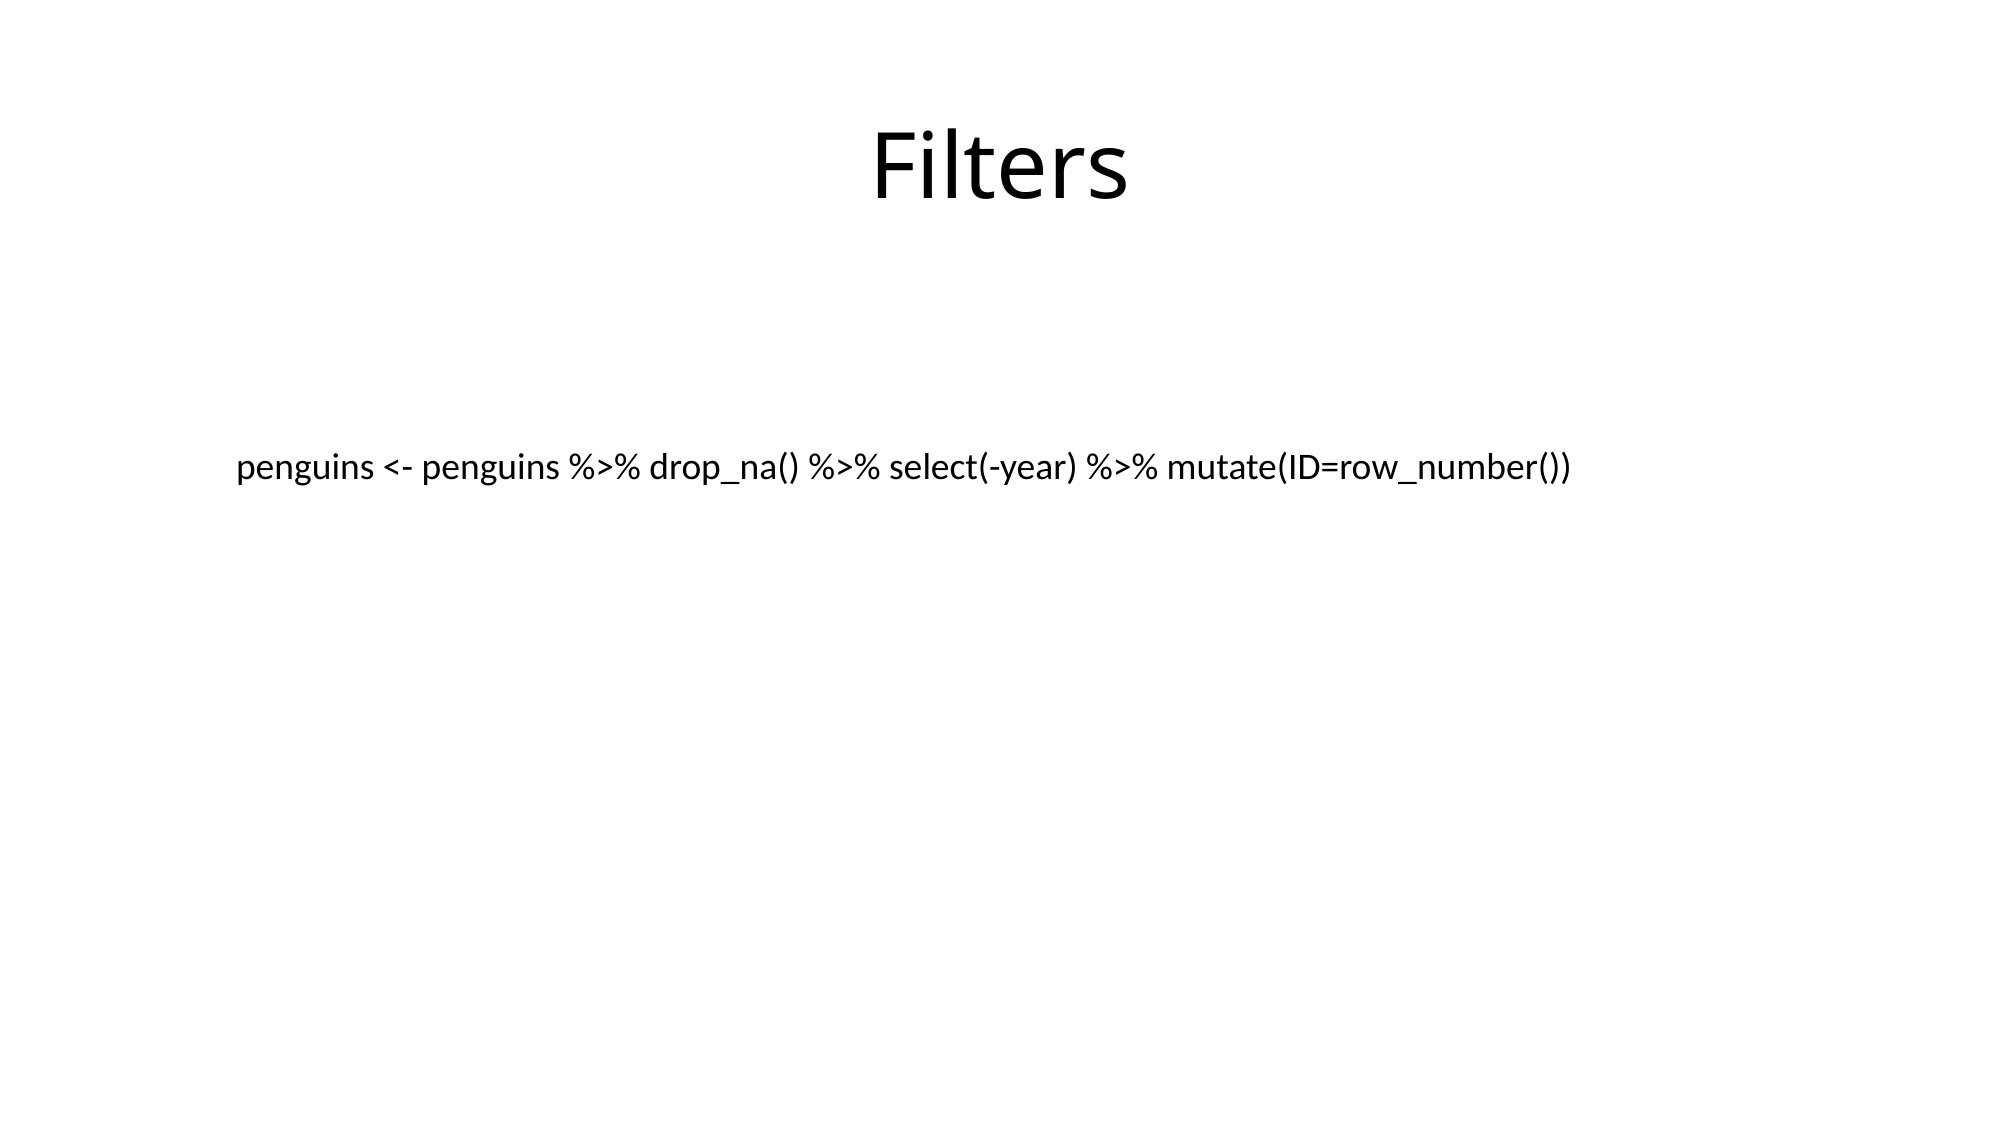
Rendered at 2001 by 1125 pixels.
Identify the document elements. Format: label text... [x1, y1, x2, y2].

text_box penguins <- penguins %>% drop_na() %>% select(-year) %>% mutate(ID=row_number()) [221, 434, 1779, 495]
title Filters [137, 59, 1863, 278]
